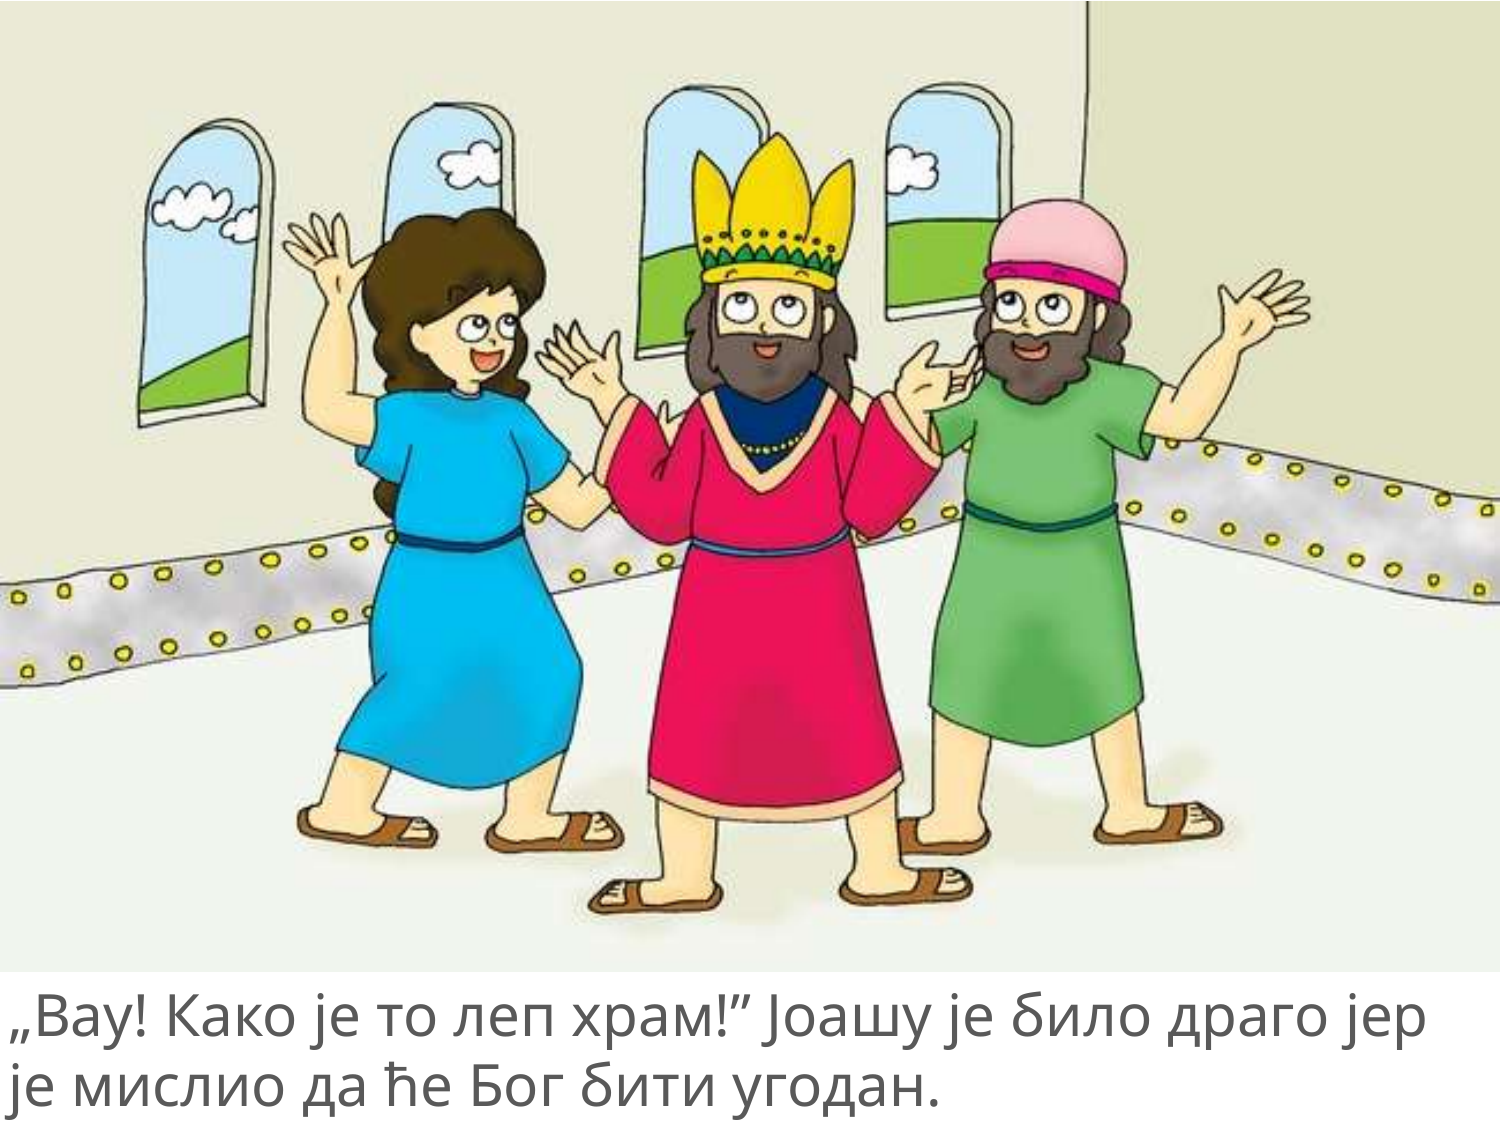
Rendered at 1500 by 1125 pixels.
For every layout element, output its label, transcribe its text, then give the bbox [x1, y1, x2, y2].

picture [0, 0, 1500, 972]
text_box „Вау! Како је то леп храм!” Јоашу је било драго јер је мислио да ће Бог бити угодан. [0, 979, 1500, 1125]
